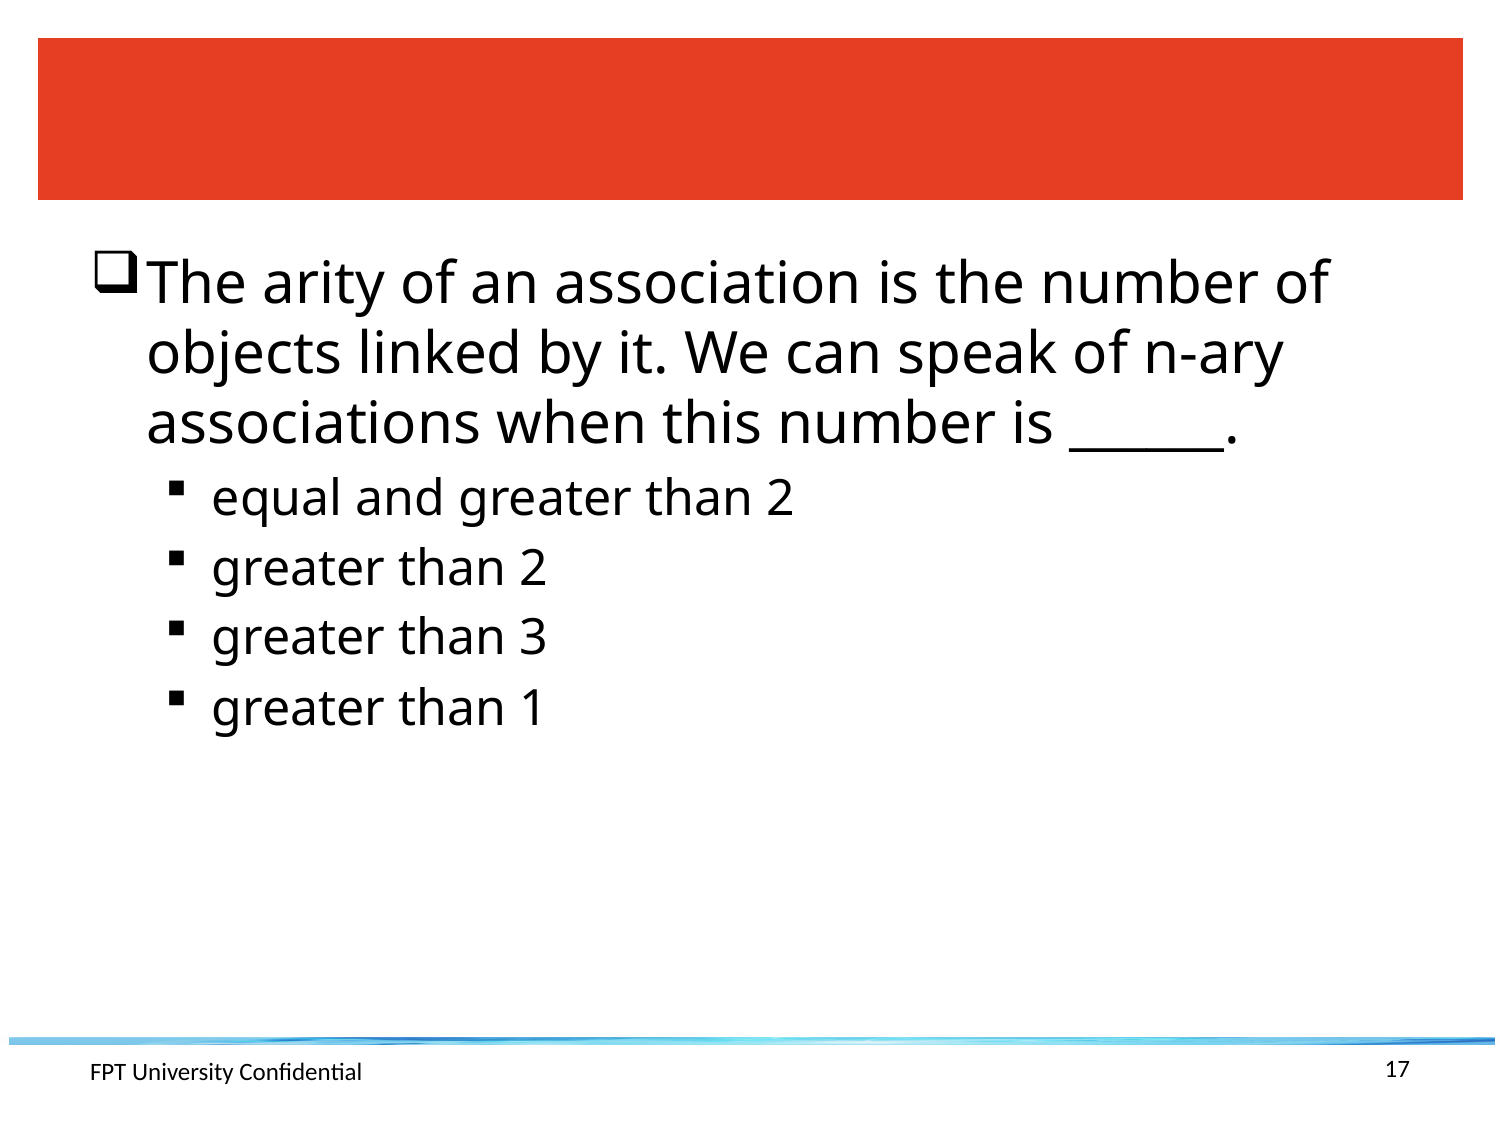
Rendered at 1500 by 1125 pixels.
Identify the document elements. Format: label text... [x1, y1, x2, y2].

list The arity of an association is the number of objects linked by it. We can speak of n-ary associations when this number is ______. equal and greater than 2 greater than 2 greater than 3 greater than 1 [75, 237, 1425, 1005]
picture [0, 1037, 1500, 1045]
